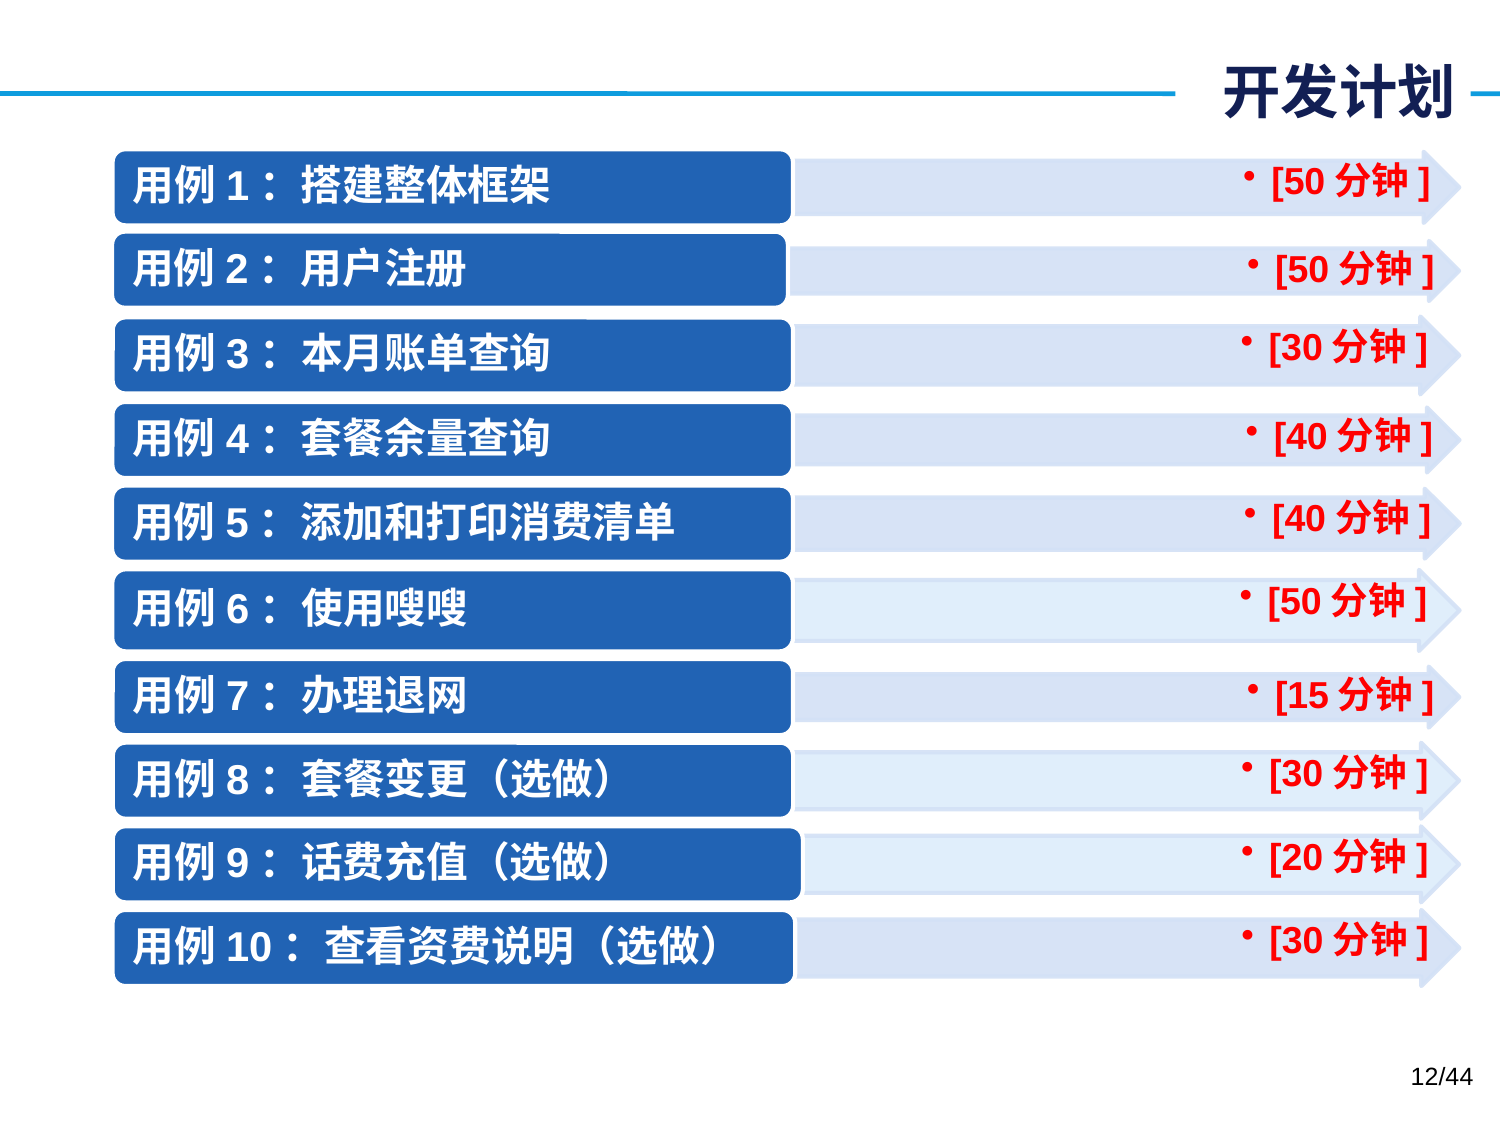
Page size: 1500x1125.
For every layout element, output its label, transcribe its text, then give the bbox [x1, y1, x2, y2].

slide_number 12/44 [1138, 1053, 1489, 1114]
title 开发计划 [1175, 46, 1471, 133]
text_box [111, 148, 1460, 987]
